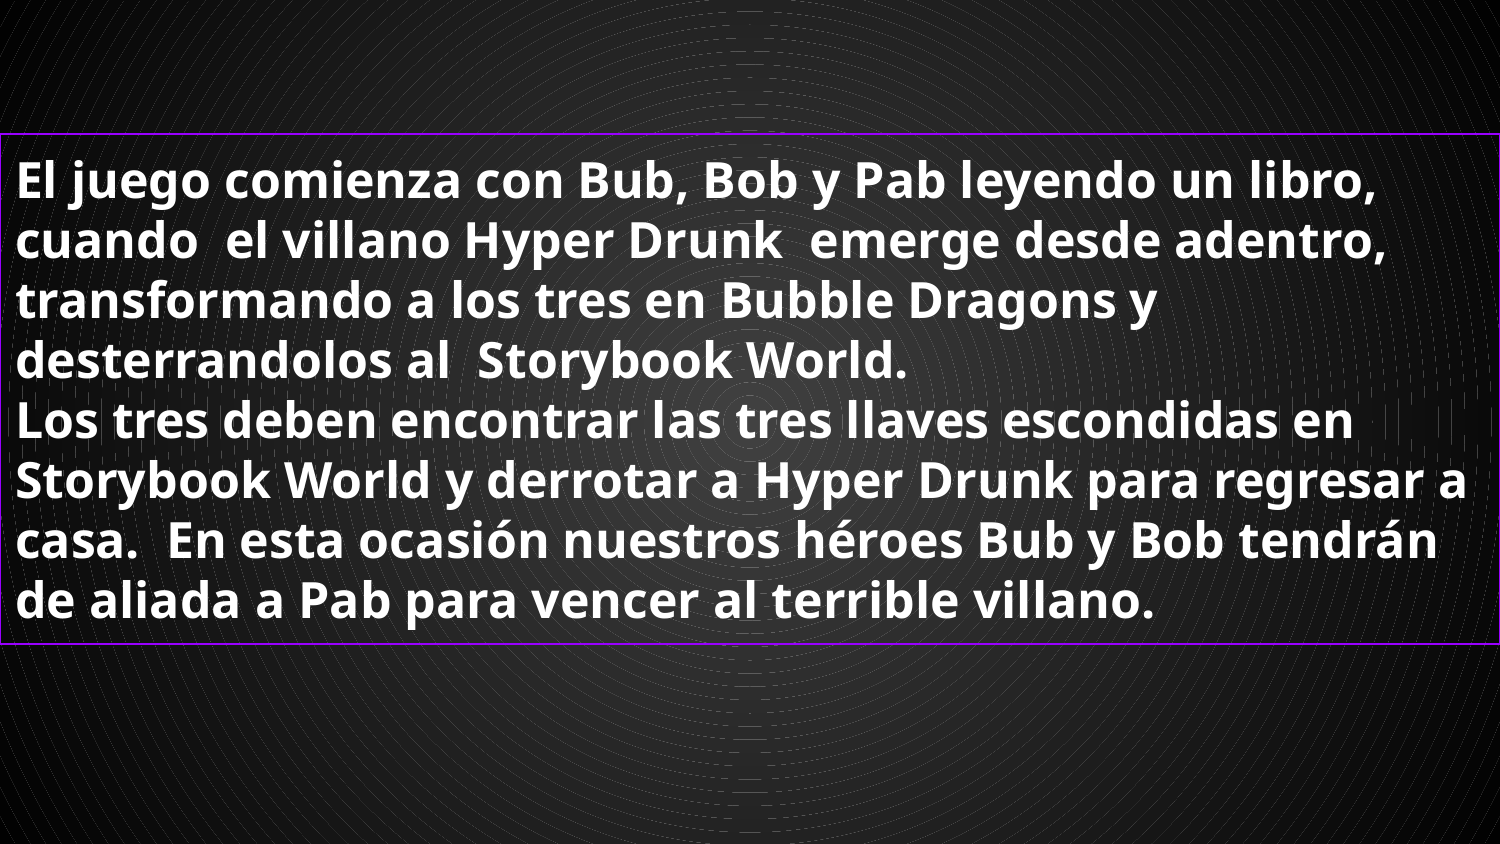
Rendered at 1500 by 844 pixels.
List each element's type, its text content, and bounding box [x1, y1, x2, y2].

text_box El juego comienza con Bub, Bob y Pab leyendo un libro, cuando el villano Hyper Drunk emerge desde adentro, transformando a los tres en Bubble Dragons y desterrandolos al Storybook World. Los tres deben encontrar las tres llaves escondidas en Storybook World y derrotar a Hyper Drunk para regresar a casa. En esta ocasión nuestros héroes Bub y Bob tendrán de aliada a Pab para vencer al terrible villano. [0, 133, 1500, 644]
